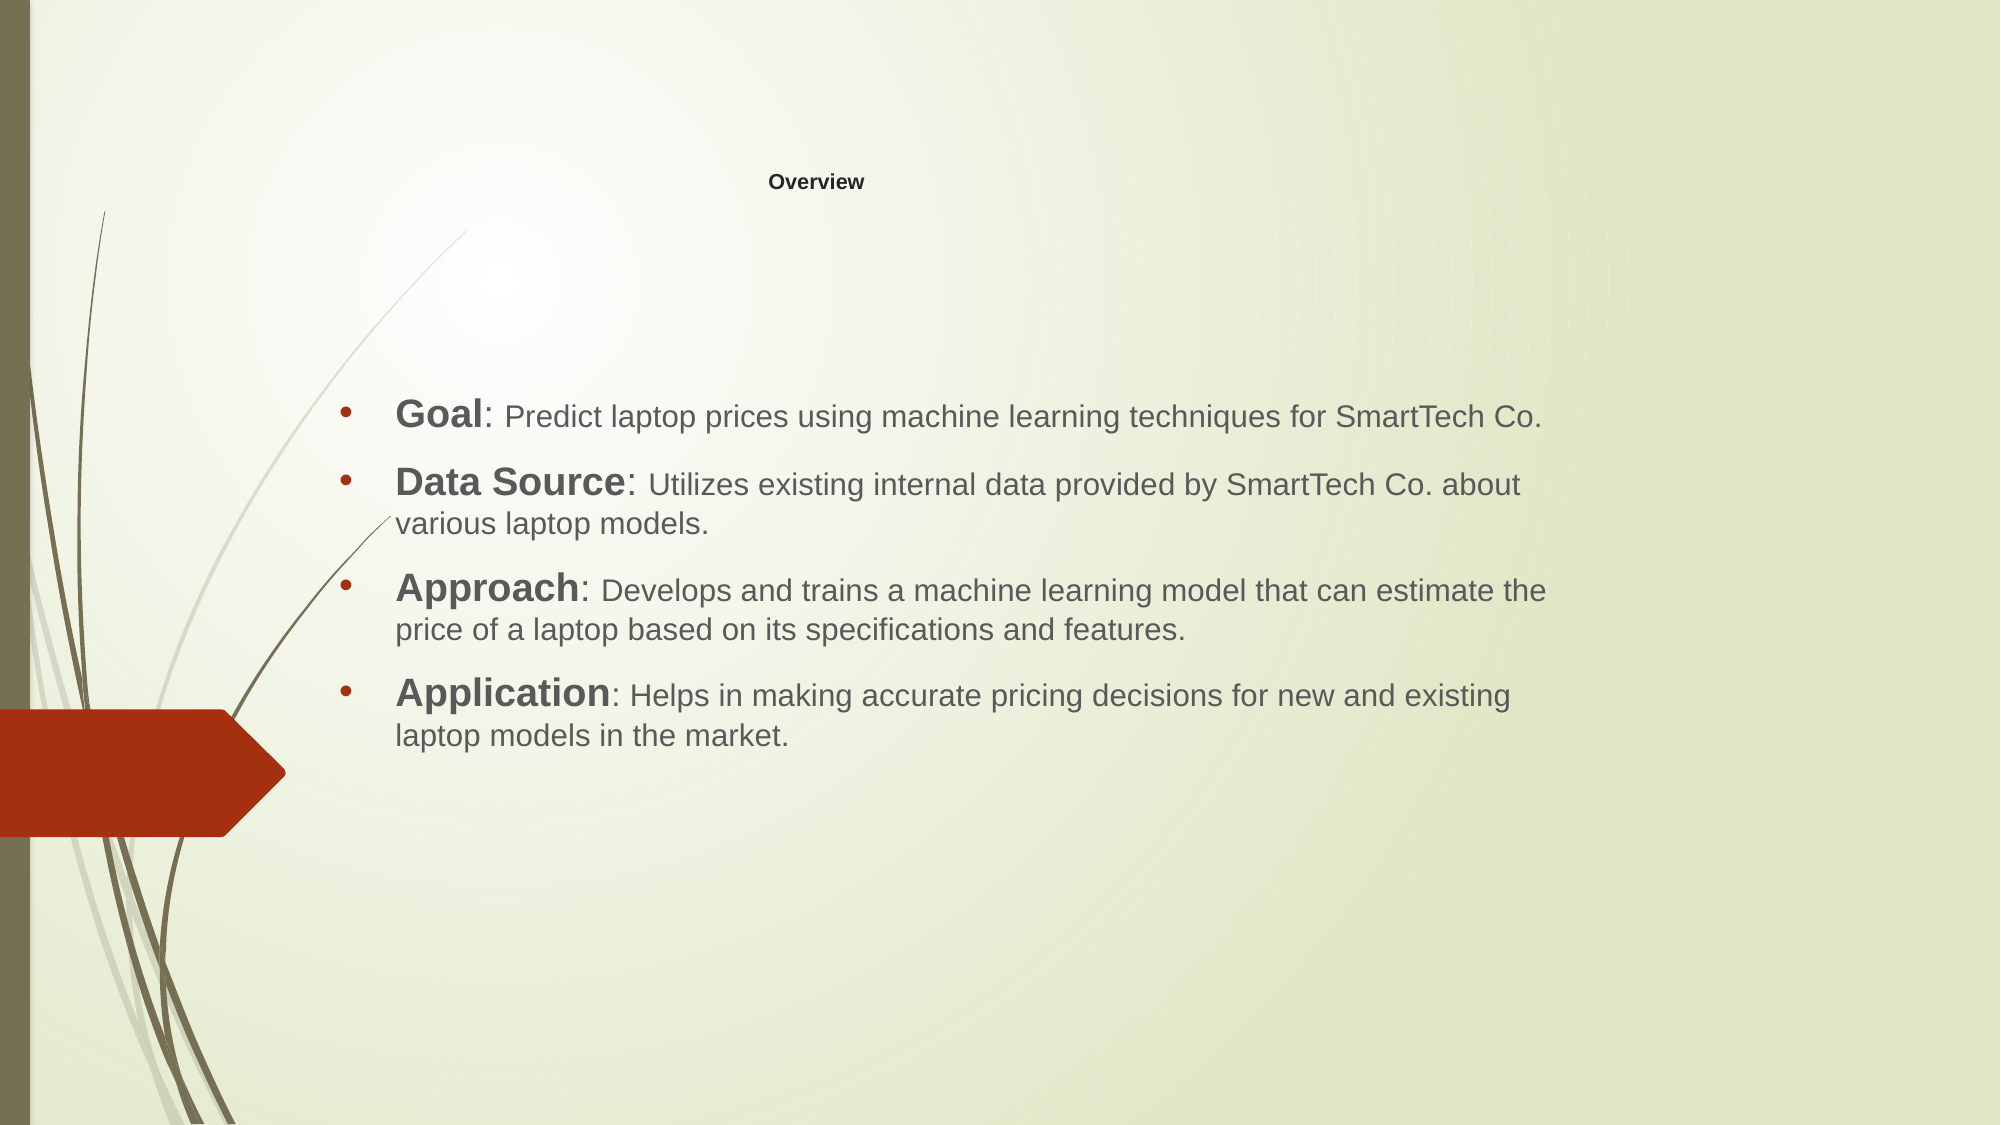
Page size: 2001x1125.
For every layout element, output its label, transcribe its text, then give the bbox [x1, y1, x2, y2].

title Overview [753, 37, 1278, 241]
subtitle Goal: Predict laptop prices using machine learning techniques for SmartTech Co. Data Source: Utilizes existing internal data provided by SmartTech Co. about various laptop models. Approach: Develops and trains a machine learning model that can estimate the price of a laptop based on its specifications and features. Application: Helps in making accurate pricing decisions for new and existing laptop models in the market. [324, 314, 1617, 851]
